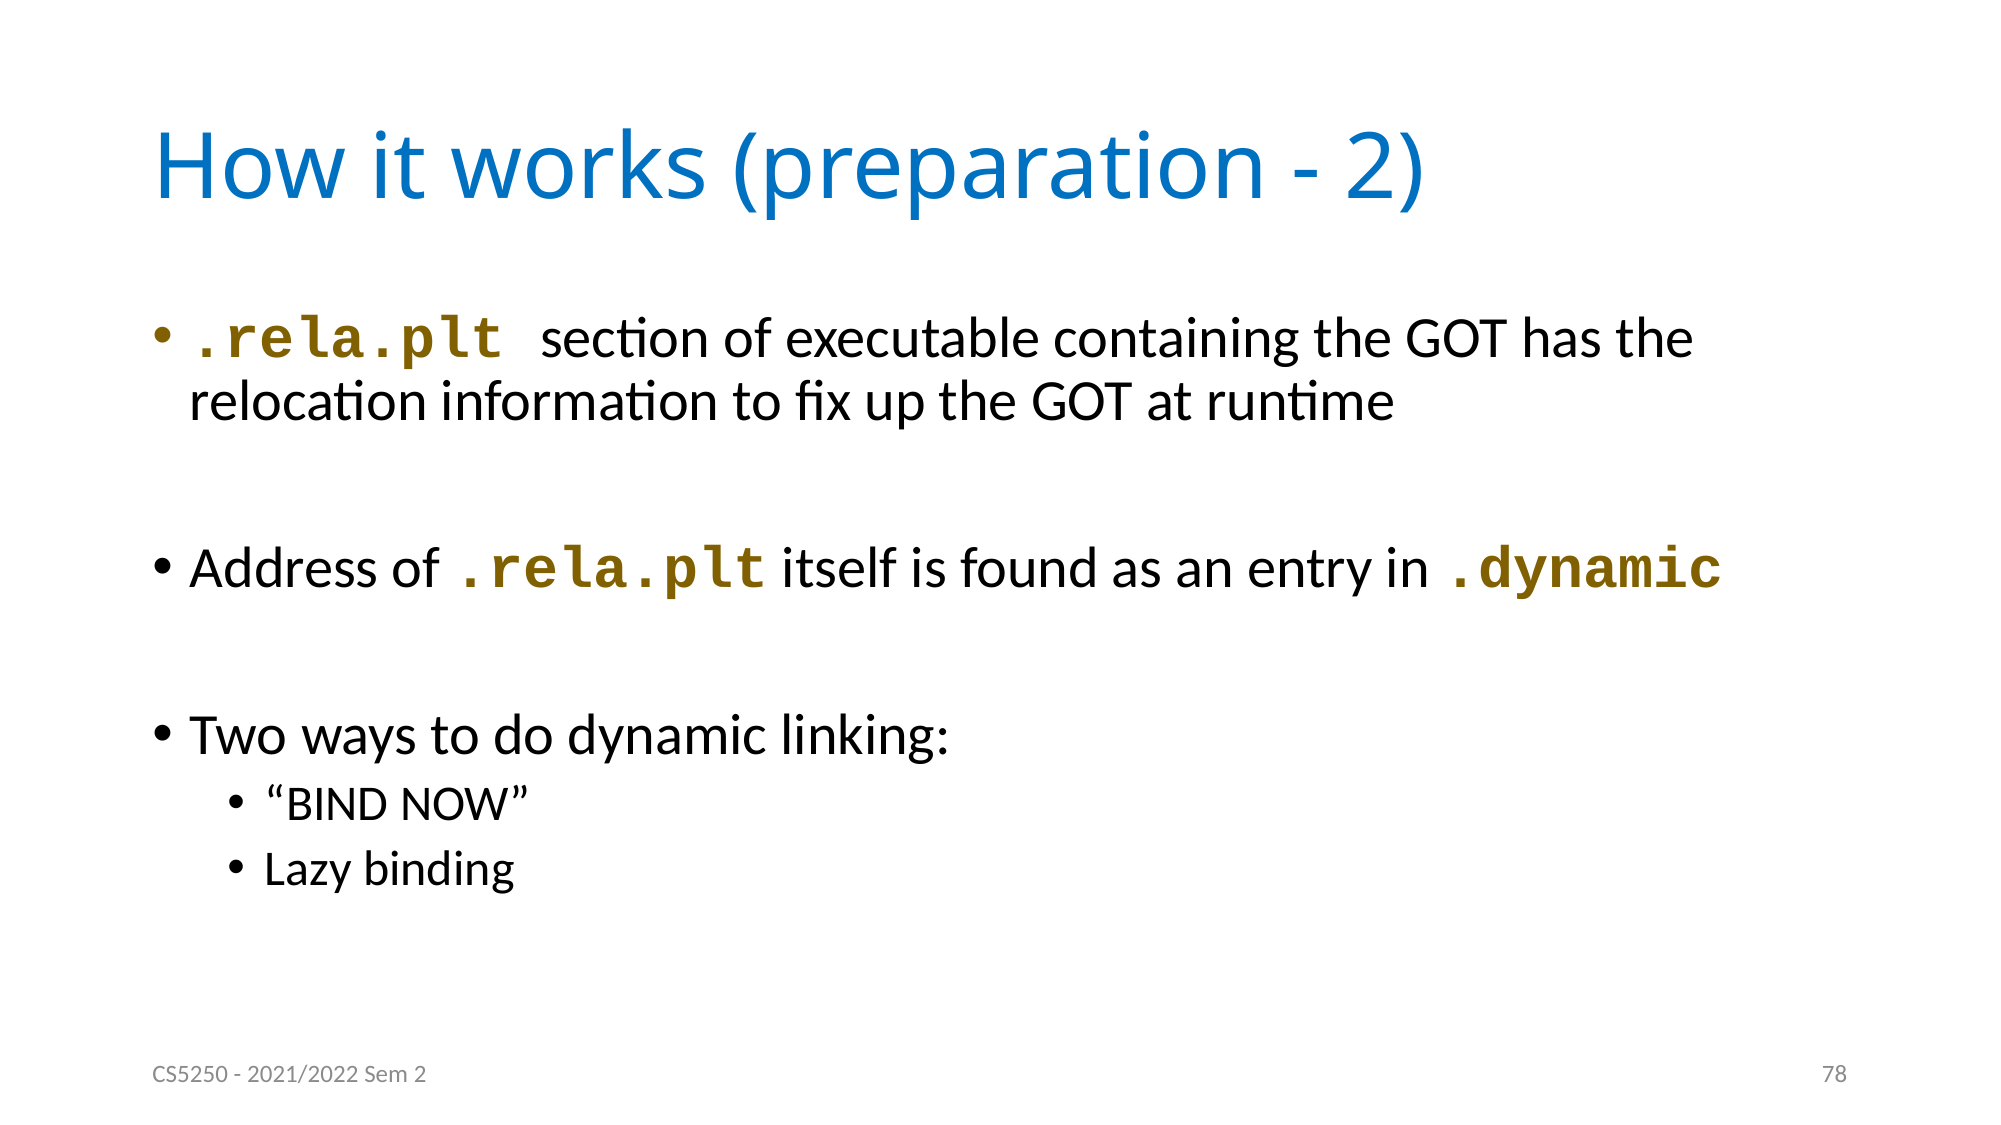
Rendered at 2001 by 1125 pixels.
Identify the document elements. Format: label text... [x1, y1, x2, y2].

slide_number 78 [1412, 1042, 1863, 1103]
title How it works (preparation - 2) [137, 59, 1863, 278]
list .rela.plt section of executable containing the GOT has the relocation information to fix up the GOT at runtime Address of .rela.plt itself is found as an entry in .dynamic Two ways to do dynamic linking: “BIND NOW” Lazy binding [137, 299, 1863, 1014]
slide_number CS5250 - 2021/2022 Sem 2 [137, 1042, 588, 1103]
